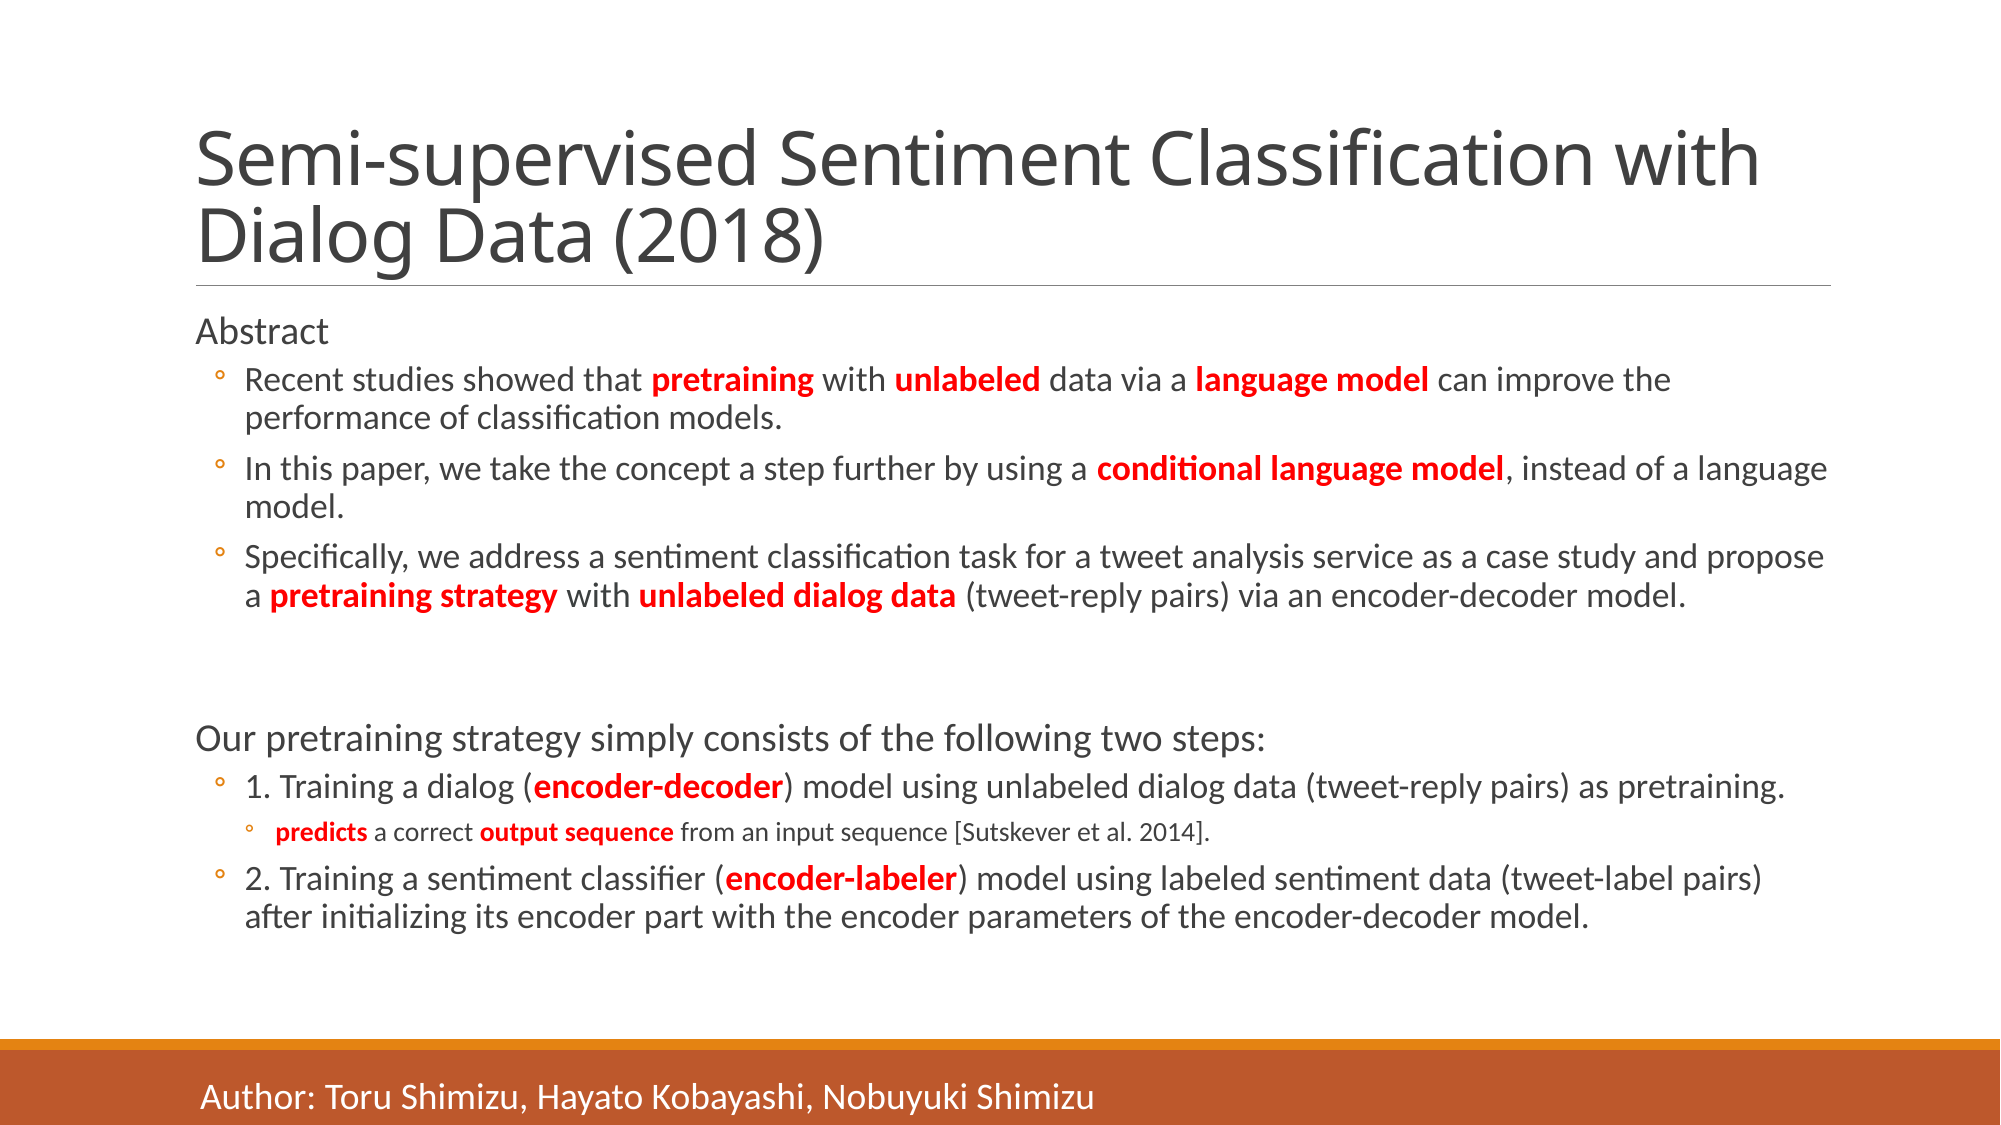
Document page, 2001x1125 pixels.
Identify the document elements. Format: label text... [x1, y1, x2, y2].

title Semi-supervised Sentiment Classification with Dialog Data (2018) [180, 47, 1830, 285]
text_box Author: Toru Shimizu, Hayato Kobayashi, Nobuyuki Shimizu [185, 1064, 1111, 1125]
list Abstract Recent studies showed that pretraining with unlabeled data via a language model can improve the performance of classification models. In this paper, we take the concept a step further by using a conditional language model, instead of a language model. Specifically, we address a sentiment classification task for a tweet analysis service as a case study and propose a pretraining strategy with unlabeled dialog data (tweet-reply pairs) via an encoder-decoder model. Our pretraining strategy simply consists of the following two steps: 1. Training a dialog (encoder-decoder) model using unlabeled dialog data (tweet-reply pairs) as pretraining. predicts a correct output sequence from an input sequence [Sutskever et al. 2014]. 2. Training a sentiment classifier (encoder-labeler) model using labeled sentiment data (tweet-label pairs) after initializing its encoder part with the encoder parameters of the encoder-decoder model. [180, 302, 1830, 963]
